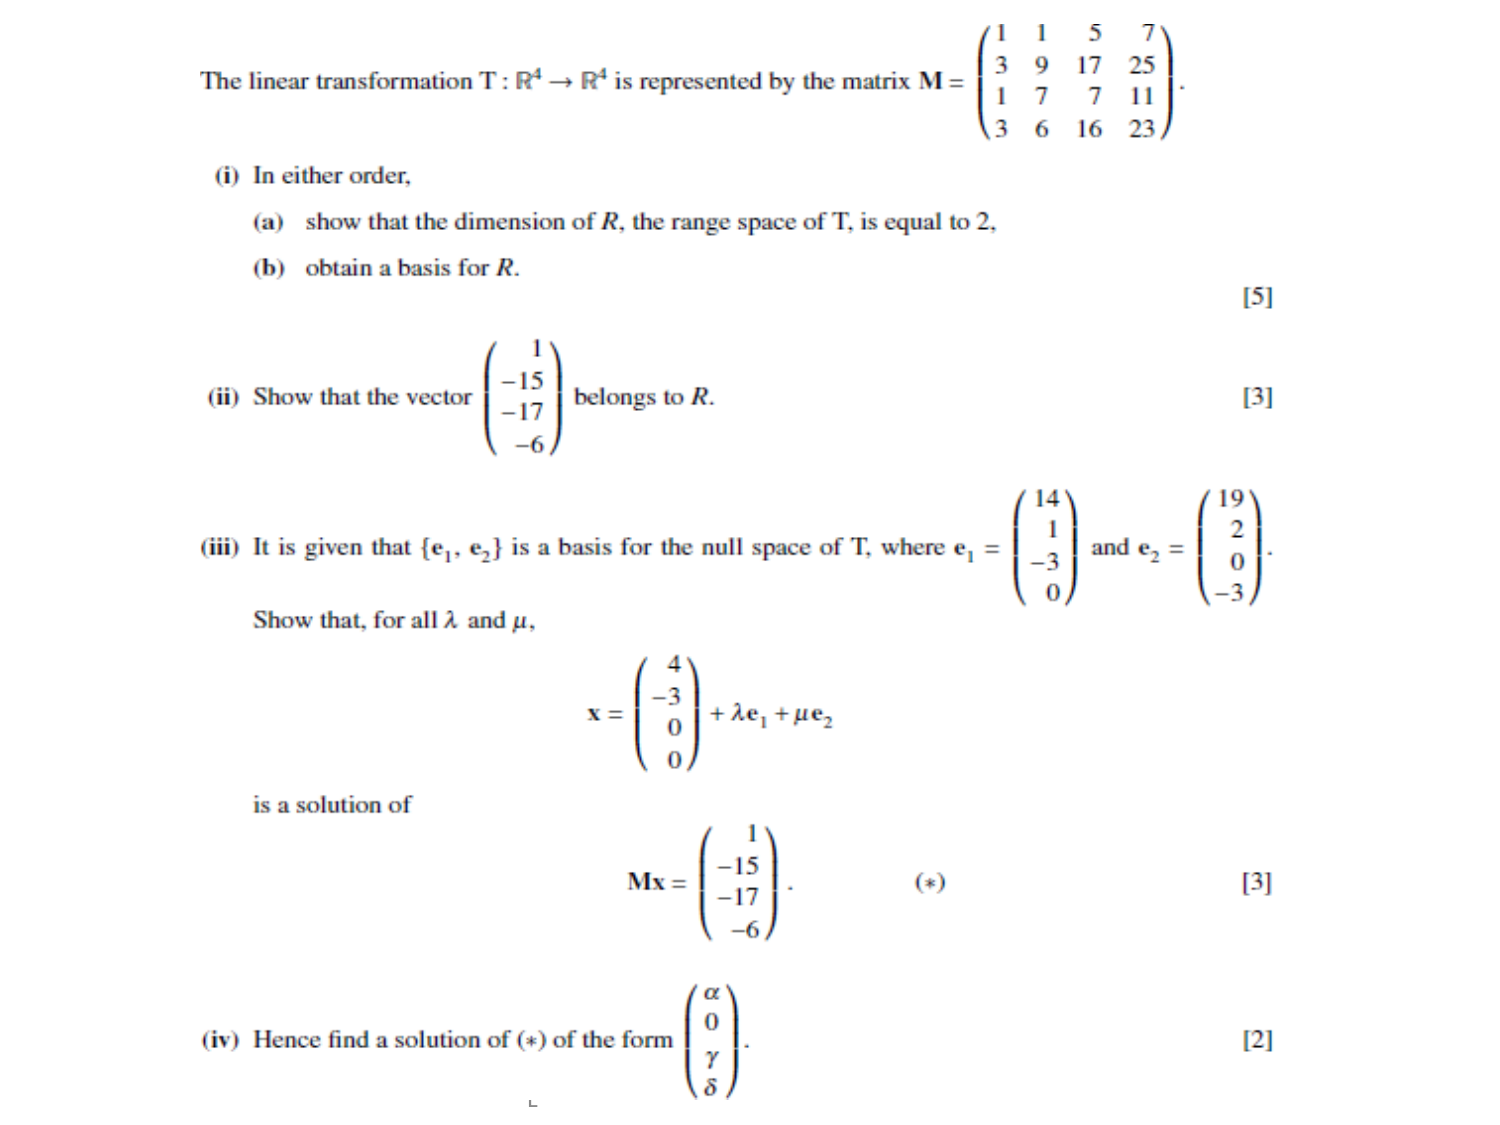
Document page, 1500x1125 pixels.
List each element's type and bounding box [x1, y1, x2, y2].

picture [199, 24, 1288, 1101]
